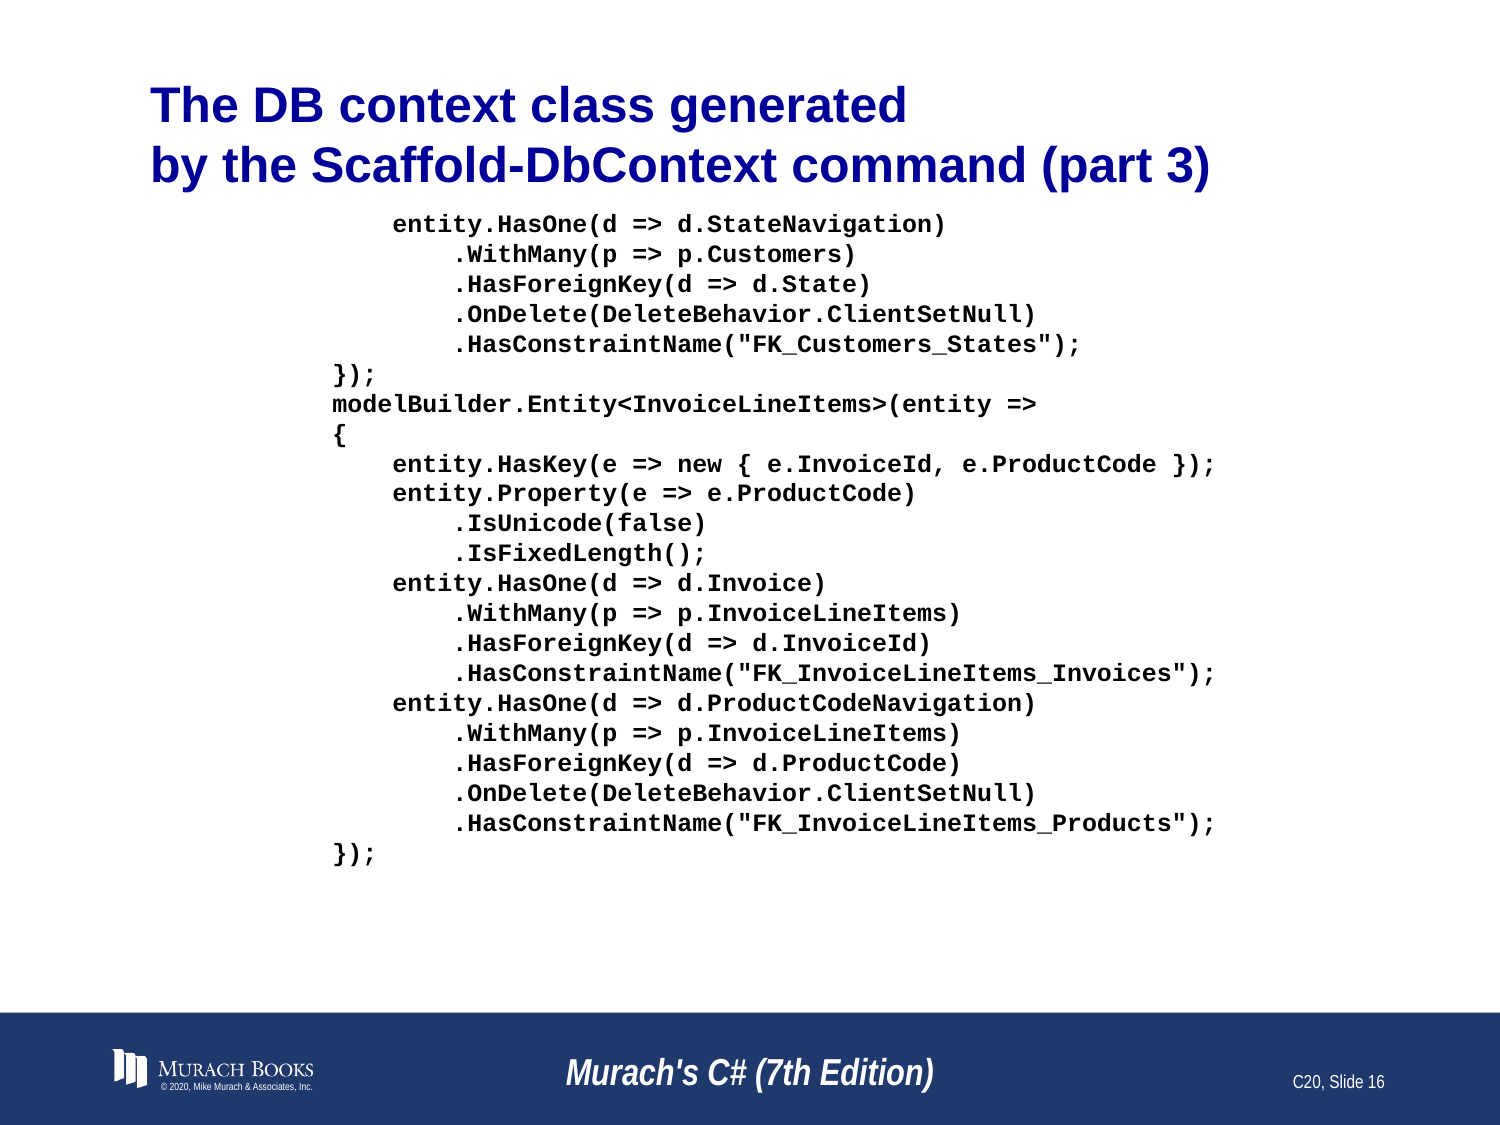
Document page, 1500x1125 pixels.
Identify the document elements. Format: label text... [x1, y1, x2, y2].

slide_number Murach's C# (7th Edition) [463, 1025, 1050, 1100]
footer © 2020, Mike Murach & Associates, Inc. [12, 1025, 463, 1100]
list entity.HasOne(d => d.StateNavigation) .WithMany(p => p.Customers) .HasForeignKey(d => d.State) .OnDelete(DeleteBehavior.ClientSetNull) .HasConstraintName("FK_Customers_States"); }); modelBuilder.Entity<InvoiceLineItems>(entity => { entity.HasKey(e => new { e.InvoiceId, e.ProductCode }); entity.Property(e => e.ProductCode) .IsUnicode(false) .IsFixedLength(); entity.HasOne(d => d.Invoice) .WithMany(p => p.InvoiceLineItems) .HasForeignKey(d => d.InvoiceId) .HasConstraintName("FK_InvoiceLineItems_Invoices"); entity.HasOne(d => d.ProductCodeNavigation) .WithMany(p => p.InvoiceLineItems) .HasForeignKey(d => d.ProductCode) .OnDelete(DeleteBehavior.ClientSetNull) .HasConstraintName("FK_InvoiceLineItems_Products"); }); [137, 200, 1350, 1000]
title The DB context class generated by the Scaffold-DbContext command (part 3) [150, 72, 1350, 194]
slide_number C20, Slide 16 [1087, 1025, 1400, 1100]
